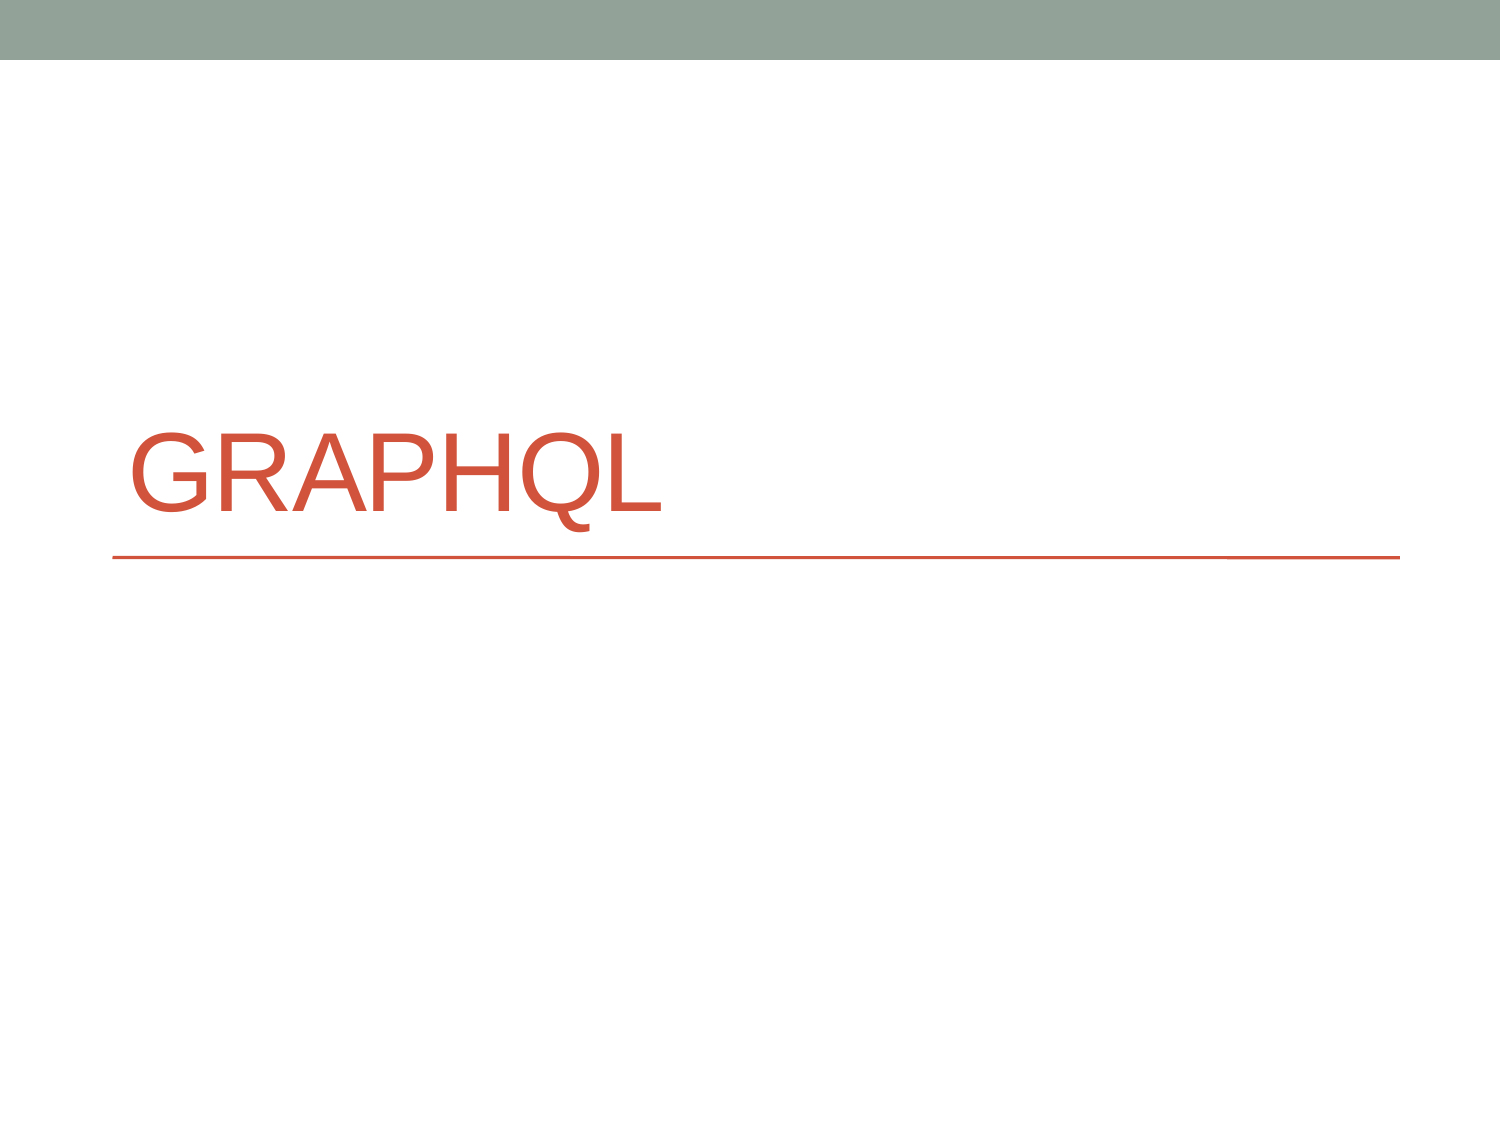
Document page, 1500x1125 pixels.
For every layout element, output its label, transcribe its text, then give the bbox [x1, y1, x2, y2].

title GraphQl [112, 224, 1400, 542]
